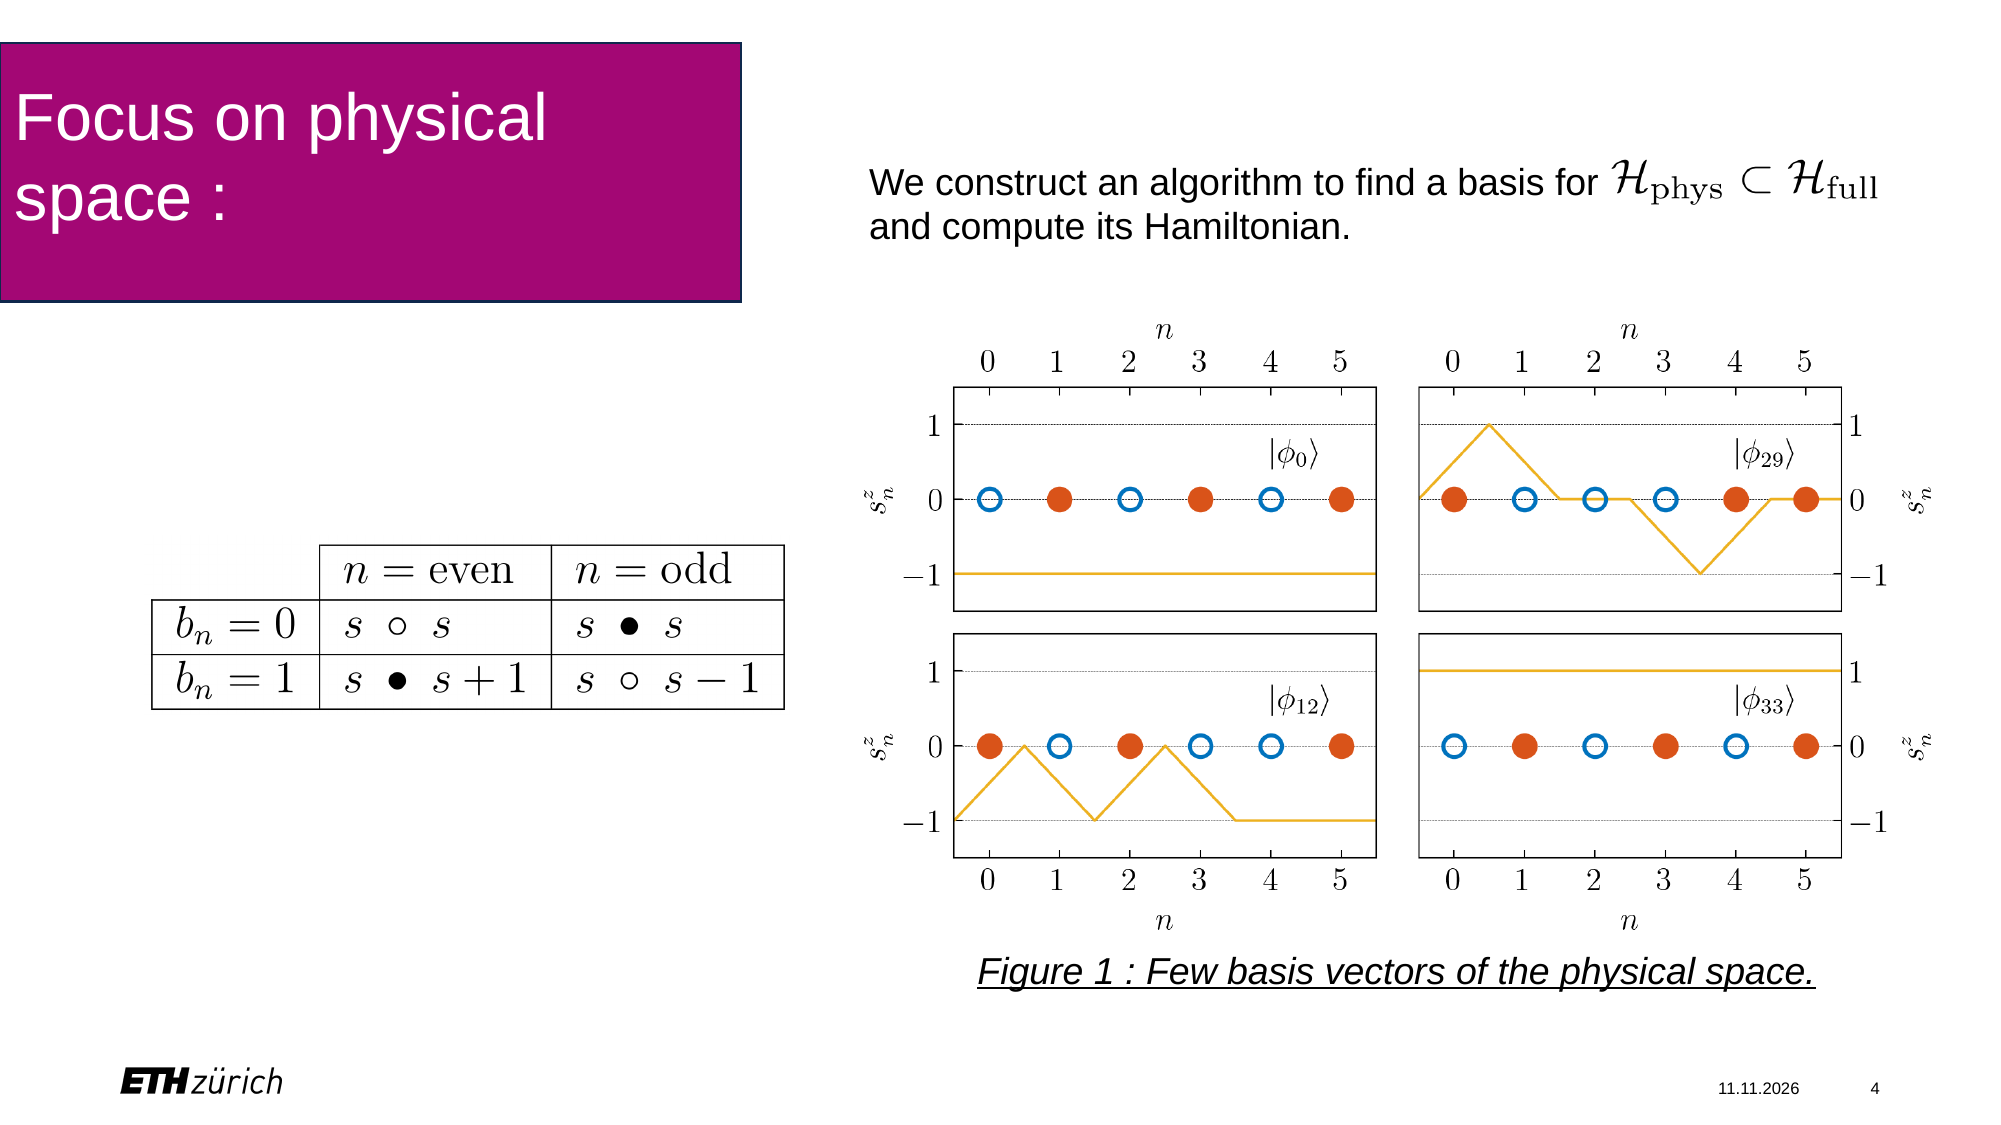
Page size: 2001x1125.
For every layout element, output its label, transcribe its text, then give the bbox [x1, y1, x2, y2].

text_box Figure 1 : Few basis vectors of the physical space. [477, 939, 2000, 1000]
picture [1607, 156, 1880, 205]
text_box We construct an algorithm to find a basis for and compute its Hamiltonian. [854, 150, 1914, 300]
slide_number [1718, 1069, 1819, 1106]
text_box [0, 43, 741, 302]
picture [120, 1067, 282, 1094]
slide_number 4 [1827, 1069, 1880, 1106]
picture [144, 535, 790, 716]
picture [854, 306, 1940, 945]
